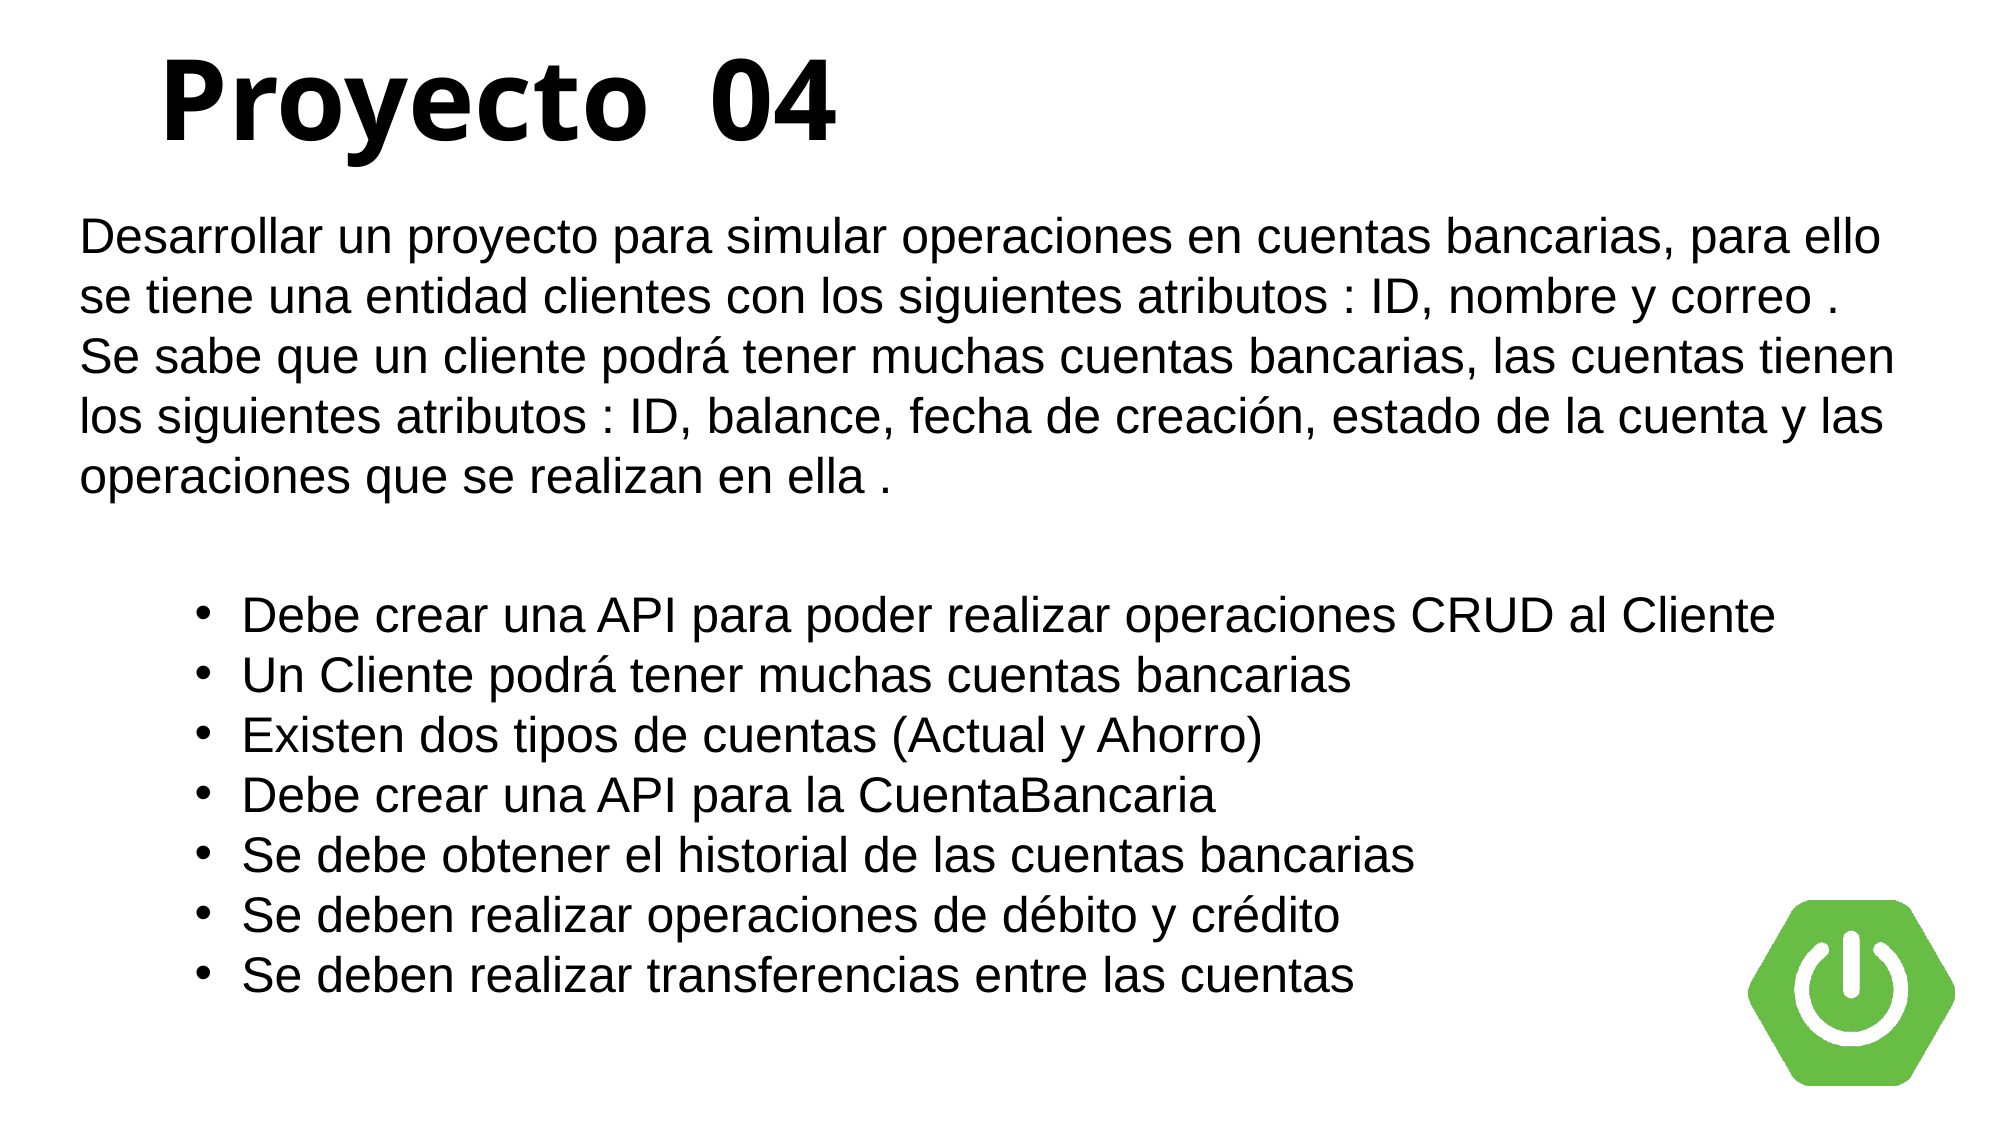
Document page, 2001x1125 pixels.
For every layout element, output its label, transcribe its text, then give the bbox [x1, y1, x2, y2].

text_box Debe crear una API para poder realizar operaciones CRUD al Cliente Un Cliente podrá tener muchas cuentas bancarias Existen dos tipos de cuentas (Actual y Ahorro) Debe crear una API para la CuentaBancaria Se debe obtener el historial de las cuentas bancarias Se deben realizar operaciones de débito y crédito Se deben realizar transferencias entre las cuentas [104, 575, 2000, 1010]
picture [1748, 900, 1955, 1086]
text_box Proyecto 04 [0, 20, 1433, 171]
text_box Desarrollar un proyecto para simular operaciones en cuentas bancarias, para ello se tiene una entidad clientes con los siguientes atributos : ID, nombre y correo . Se sabe que un cliente podrá tener muchas cuentas bancarias, las cuentas tienen los siguientes atributos : ID, balance, fecha de creación, estado de la cuenta y las operaciones que se realizan en ella . [64, 196, 1936, 572]
